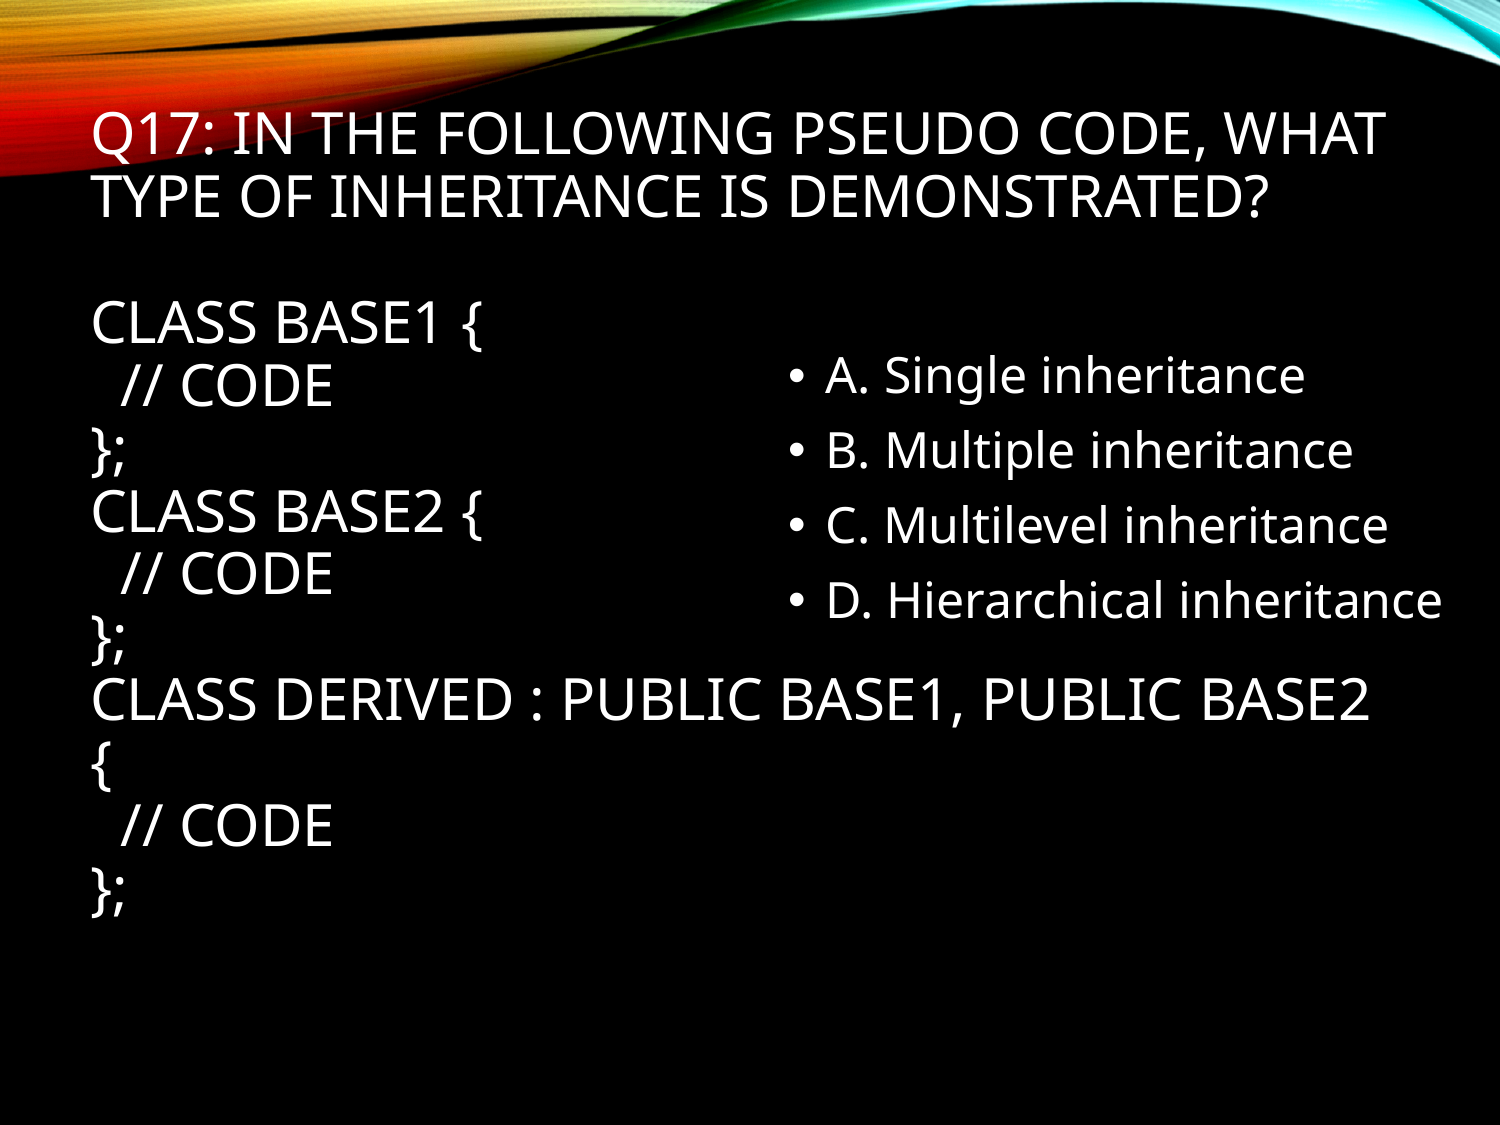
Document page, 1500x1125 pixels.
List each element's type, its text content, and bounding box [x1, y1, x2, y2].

picture [0, 0, 1500, 178]
list A. Single inheritance B. Multiple inheritance C. Multilevel inheritance D. Hierarchical inheritance [773, 262, 1471, 741]
title Q17: In the following pseudo code, what type of inheritance is demonstrated? class Base1 { // code }; class Base2 { // code }; class Derived : public Base1, public Base2 { // code }; [75, 45, 1425, 982]
